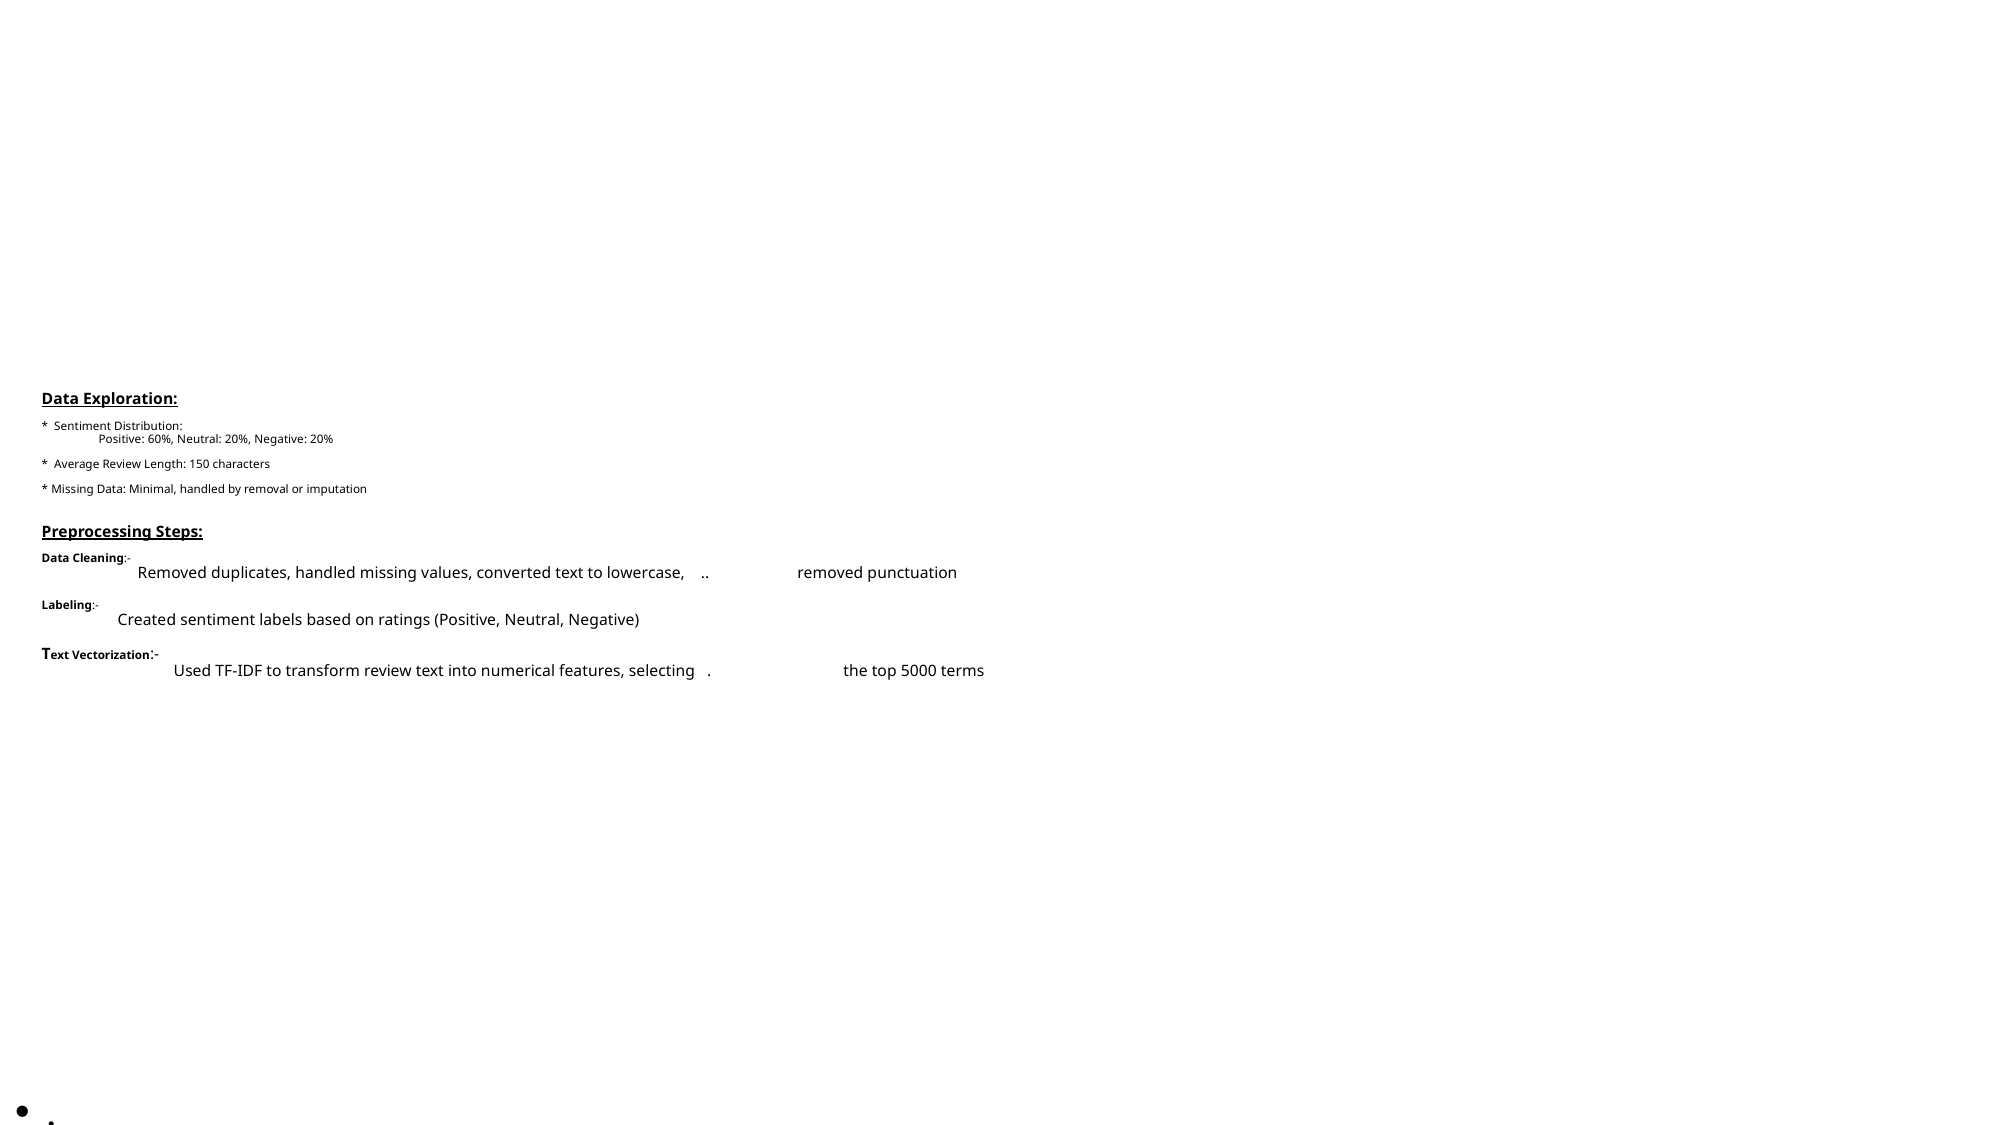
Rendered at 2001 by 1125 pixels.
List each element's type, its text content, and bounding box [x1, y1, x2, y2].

title Data Exploration: * Sentiment Distribution: Positive: 60%, Neutral: 20%, Negative: 20% * Average Review Length: 150 characters * Missing Data: Minimal, handled by removal or imputation Preprocessing Steps: Data Cleaning:- Removed duplicates, handled missing values, converted text to lowercase, .. removed punctuation Labeling:- Created sentiment labels based on ratings (Positive, Neutral, Negative) Text Vectorization:- Used TF-IDF to transform review text into numerical features, selecting . the top 5000 terms [26, 333, 1863, 719]
list . [0, 1083, 1725, 1125]
